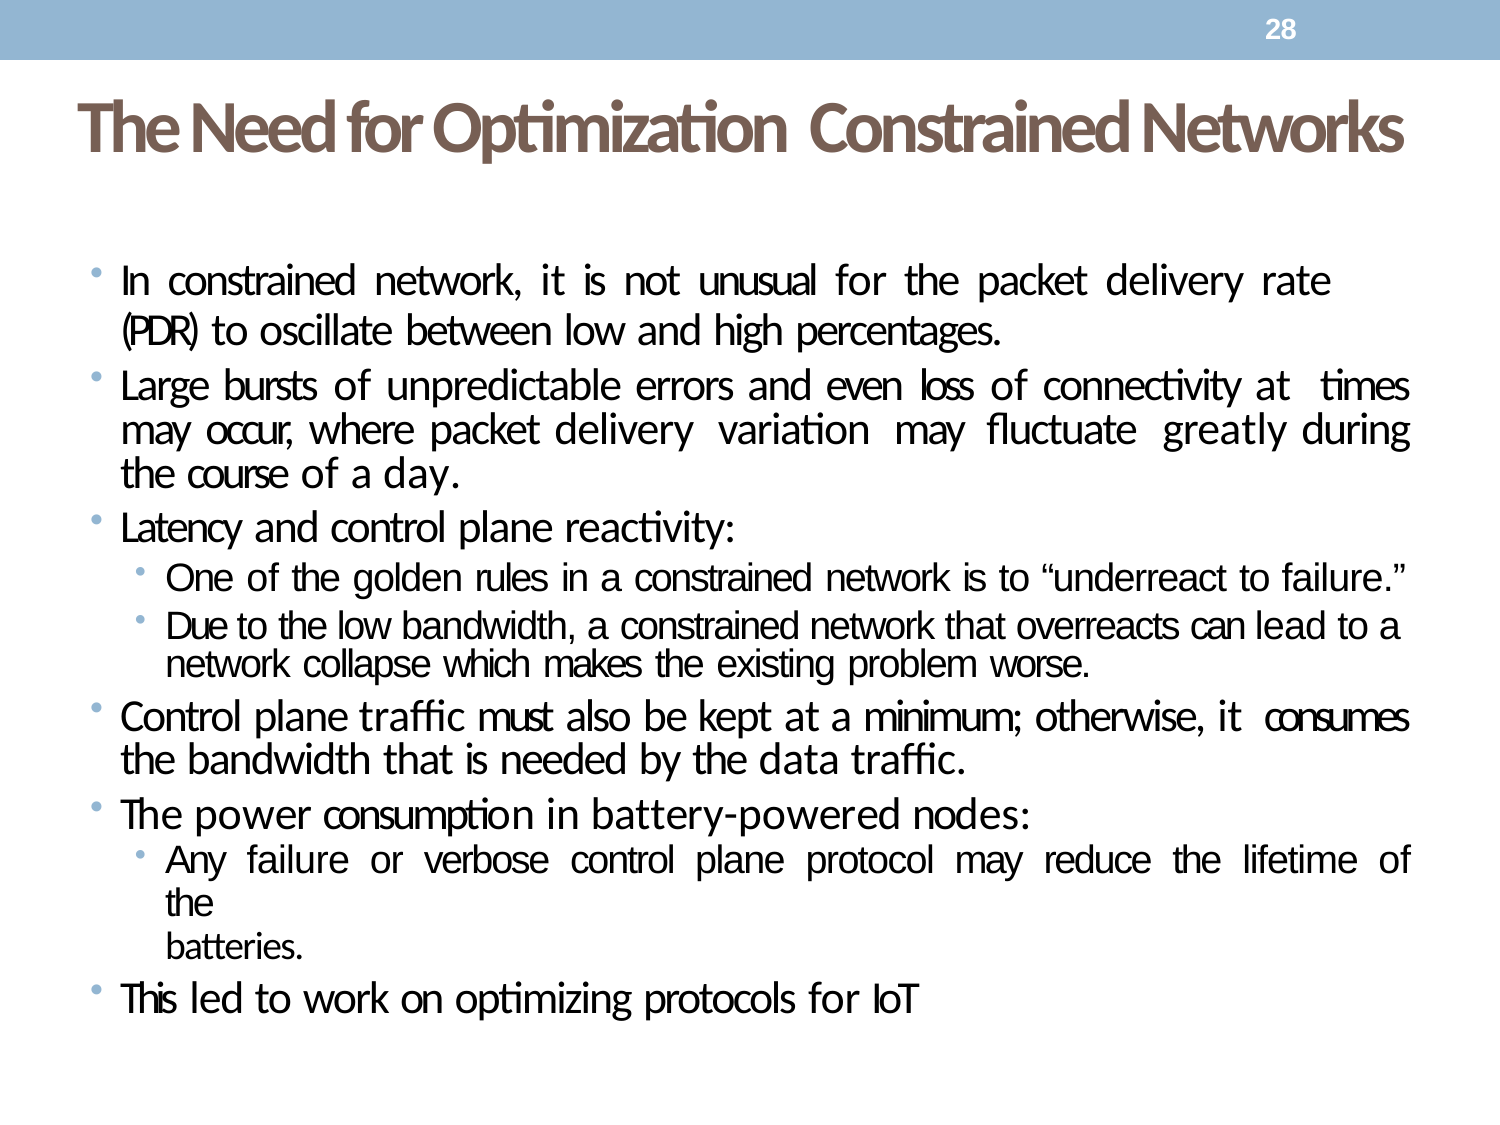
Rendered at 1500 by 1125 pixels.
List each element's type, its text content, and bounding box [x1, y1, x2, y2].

title The Need for Optimization Constrained Networks [75, 75, 1438, 265]
list In constrained network, it is not unusual for the packet delivery rate (PDR) to oscillate between low and high percentages. Large bursts of unpredictable errors and even loss of connectivity at times may occur, where packet delivery variation may fluctuate greatly during the course of a day. Latency and control plane reactivity: One of the golden rules in a constrained network is to “underreact to failure.” Due to the low bandwidth, a constrained network that overreacts can lead to a network collapse which makes the existing problem worse. Control plane traffic must also be kept at a minimum; otherwise, it consumes the bandwidth that is needed by the data traffic. The power consumption in battery-powered nodes: Any failure or verbose control plane protocol may reduce the lifetime of the batteries. This led to work on optimizing protocols for IoT [87, 253, 1413, 1023]
text_box 28 [1263, 8, 1299, 46]
